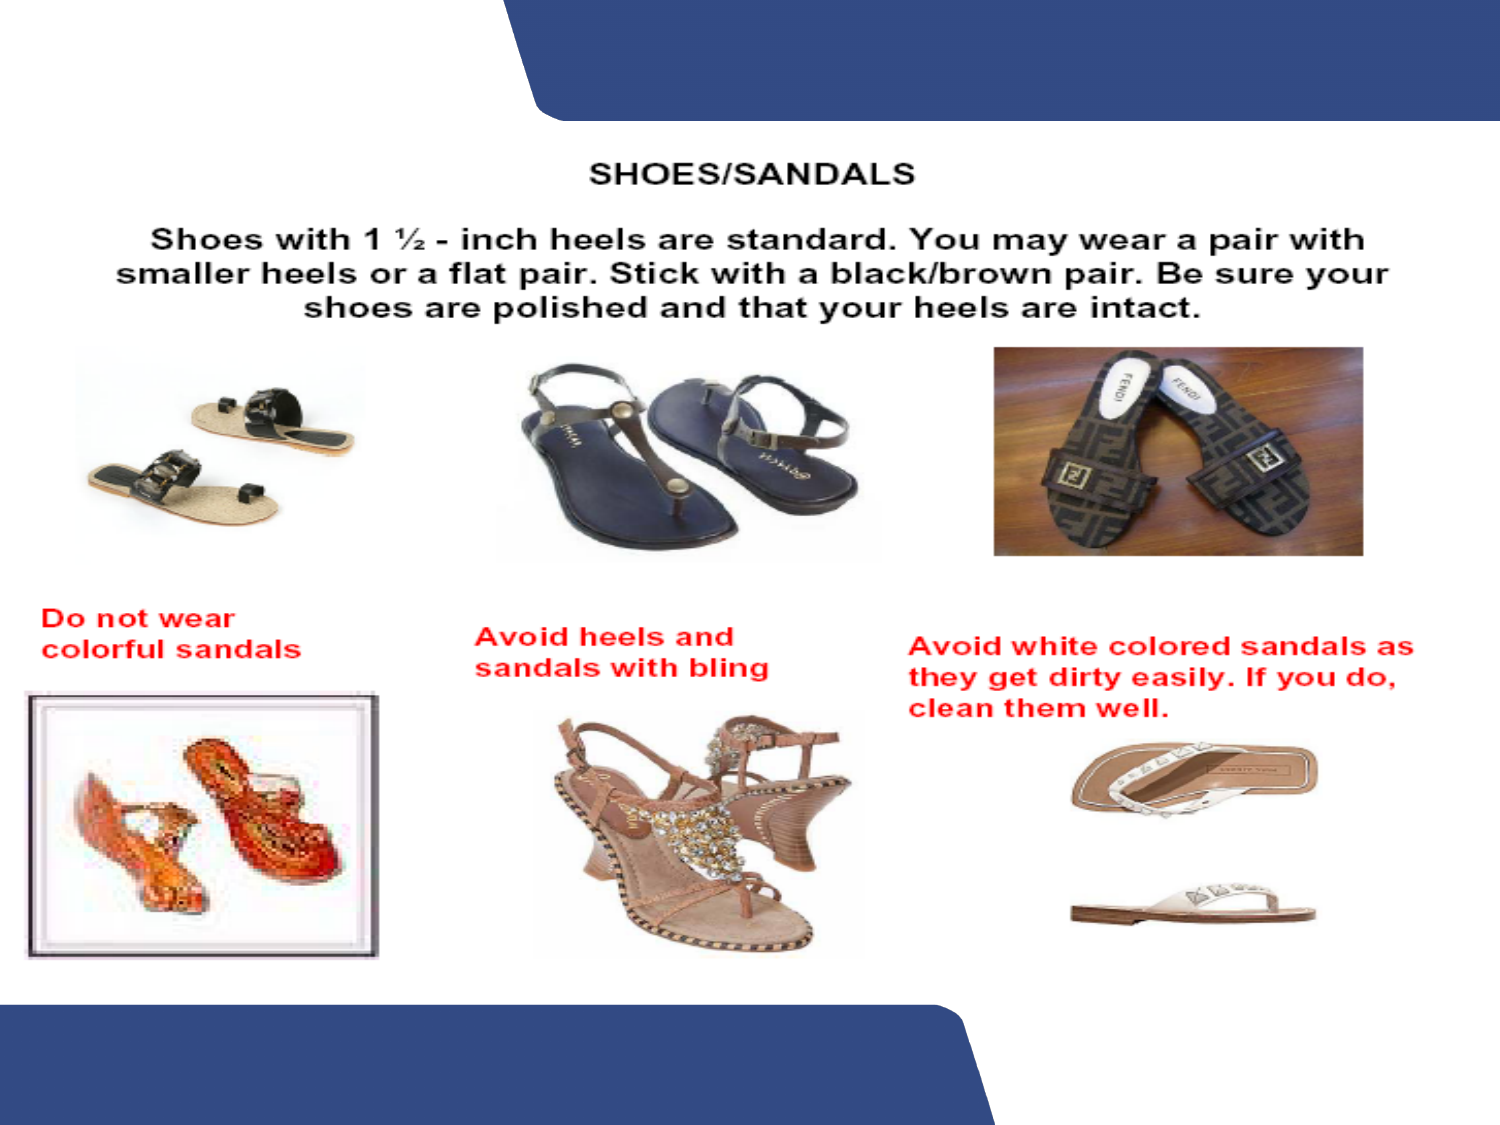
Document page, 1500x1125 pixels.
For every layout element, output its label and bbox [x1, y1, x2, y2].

picture [0, 140, 1500, 985]
picture [0, 1005, 994, 1125]
picture [503, 0, 1500, 121]
